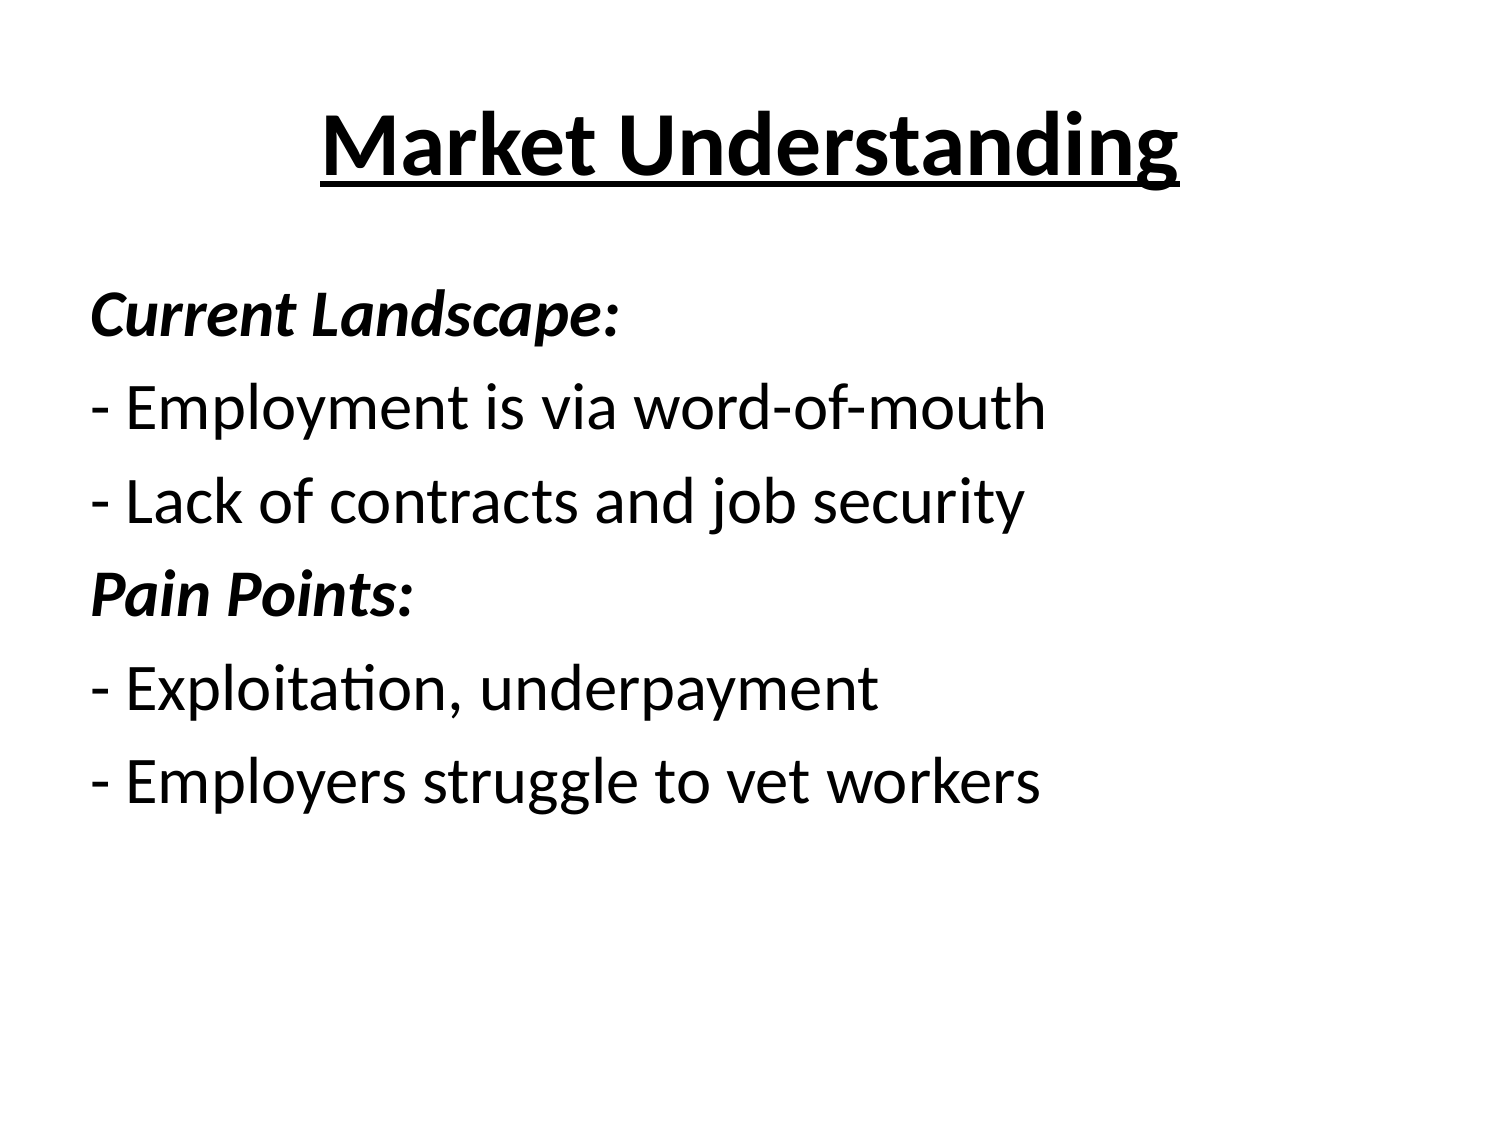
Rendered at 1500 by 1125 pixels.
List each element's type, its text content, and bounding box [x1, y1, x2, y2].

list Current Landscape: - Employment is via word-of-mouth - Lack of contracts and job security Pain Points: - Exploitation, underpayment - Employers struggle to vet workers [75, 262, 1425, 1005]
title Market Understanding [75, 45, 1425, 233]
